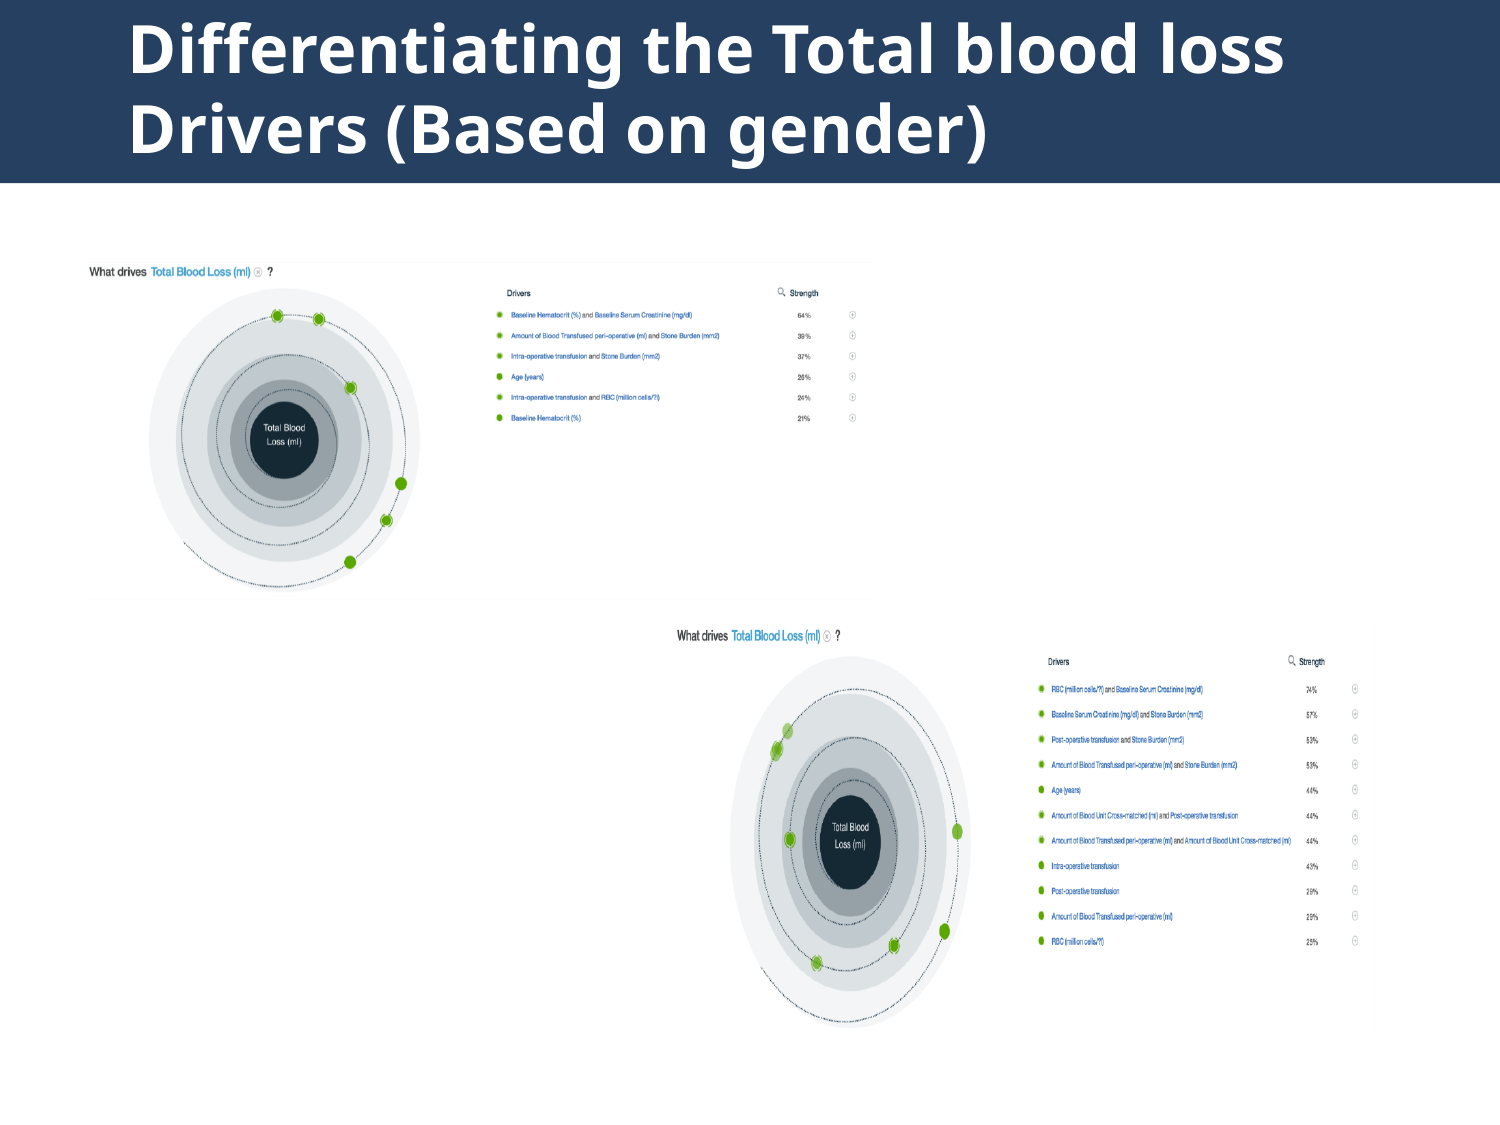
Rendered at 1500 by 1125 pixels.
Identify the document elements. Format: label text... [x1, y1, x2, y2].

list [87, 262, 875, 601]
title Differentiating the Total blood loss Drivers (Based on gender) (Based on gender) [112, 0, 1475, 186]
picture [674, 624, 1376, 1038]
